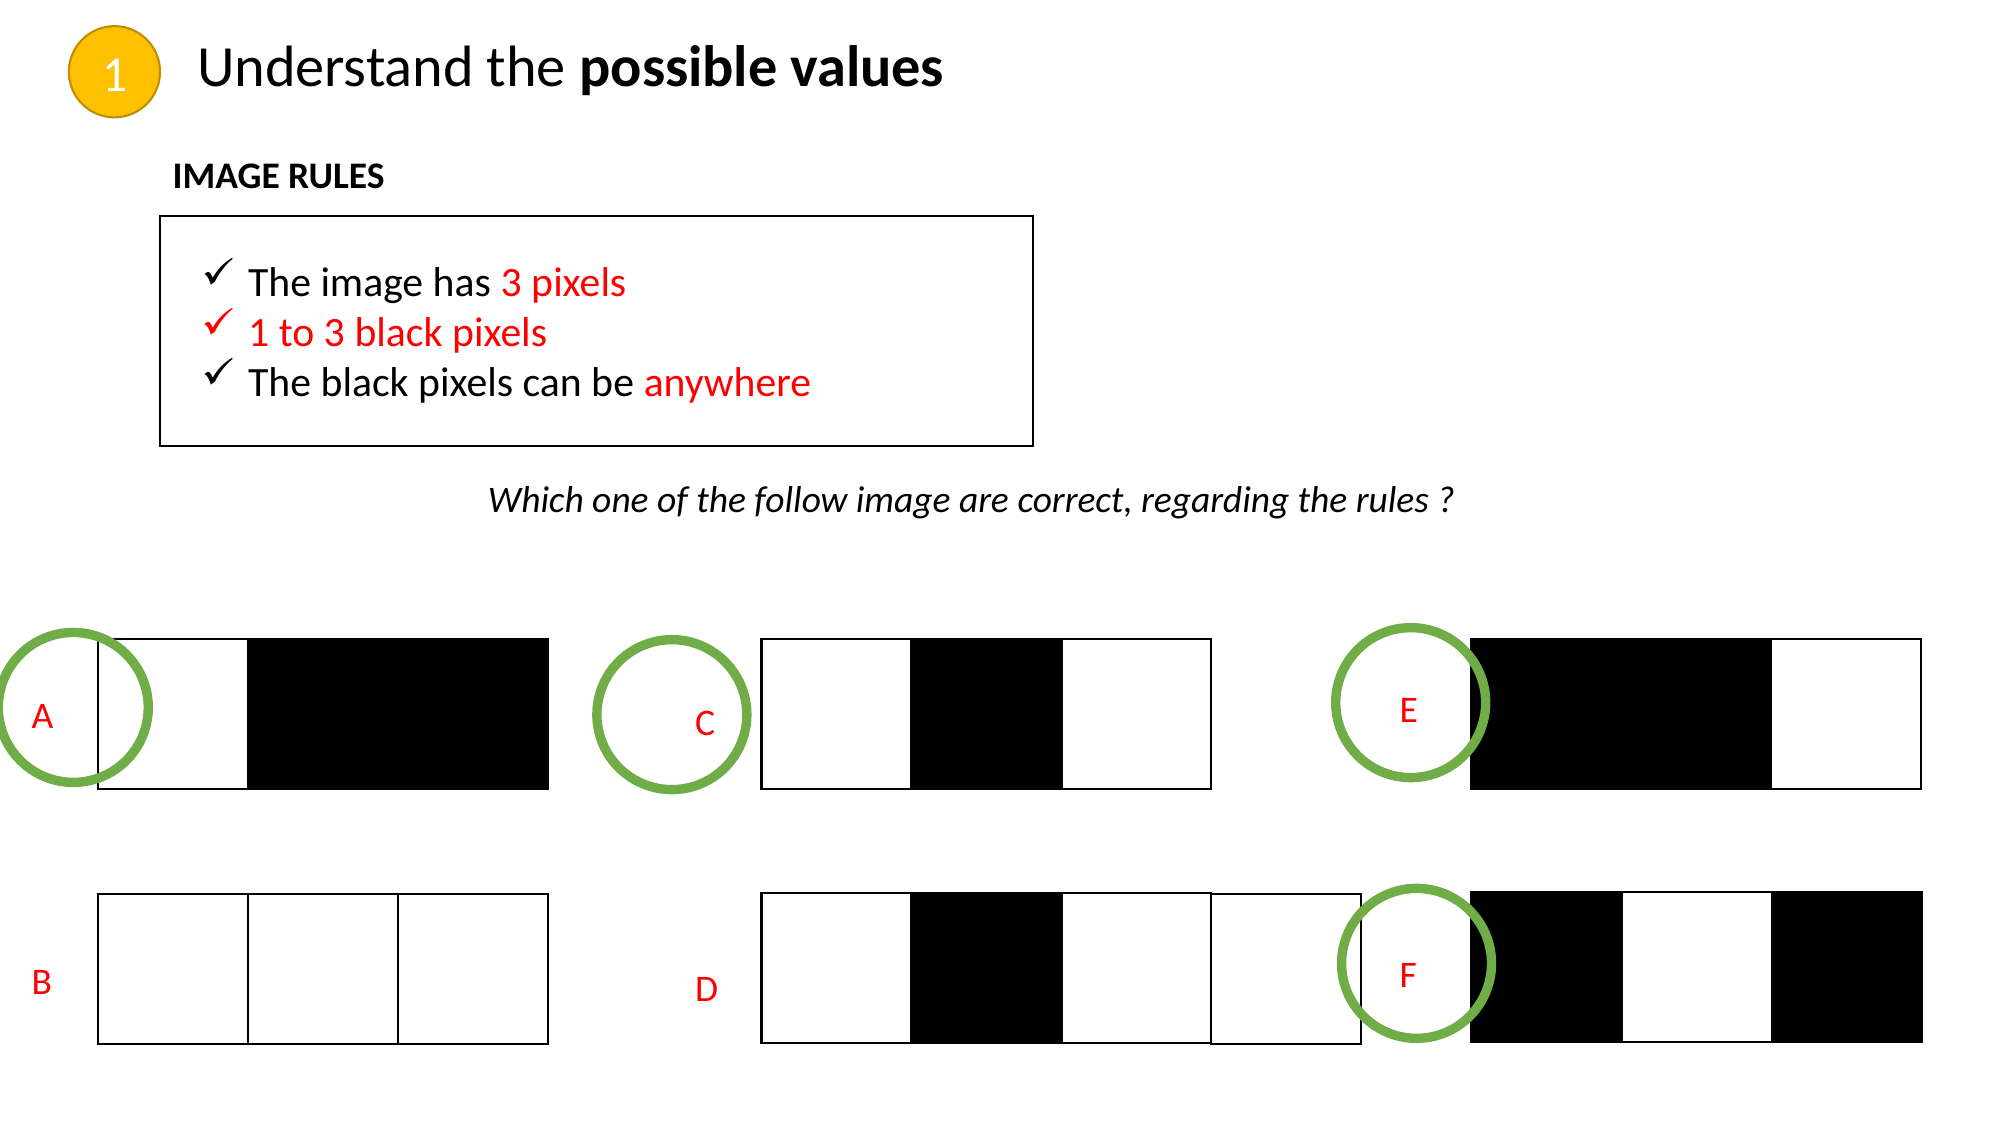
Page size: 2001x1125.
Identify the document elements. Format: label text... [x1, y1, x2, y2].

text_box [760, 638, 910, 790]
text_box [397, 638, 549, 790]
text_box [1340, 887, 1493, 1040]
text_box B [16, 949, 69, 1009]
text_box [1060, 892, 1212, 1044]
text_box [910, 638, 1060, 790]
text_box [1060, 638, 1212, 790]
text_box [760, 892, 910, 1044]
text_box [1620, 638, 1770, 790]
text_box [910, 892, 1060, 1044]
text_box [0, 631, 150, 784]
text_box Understand the possible values [182, 20, 1000, 106]
text_box [97, 893, 247, 1045]
text_box [159, 215, 1034, 447]
text_box [247, 638, 397, 790]
text_box [1210, 893, 1362, 1045]
text_box 1 [67, 25, 162, 119]
text_box [97, 638, 247, 790]
text_box Which one of the follow image are correct, regarding the rules ? [473, 467, 1563, 528]
text_box [595, 638, 748, 791]
text_box [1470, 638, 1620, 790]
text_box IMAGE RULES [157, 144, 400, 204]
text_box [1334, 626, 1487, 779]
text_box [1470, 891, 1622, 1043]
text_box [1771, 891, 1923, 1043]
text_box [247, 893, 397, 1045]
text_box [1770, 638, 1922, 790]
text_box D [680, 956, 733, 1016]
text_box [397, 893, 549, 1045]
text_box [1623, 891, 1771, 1043]
